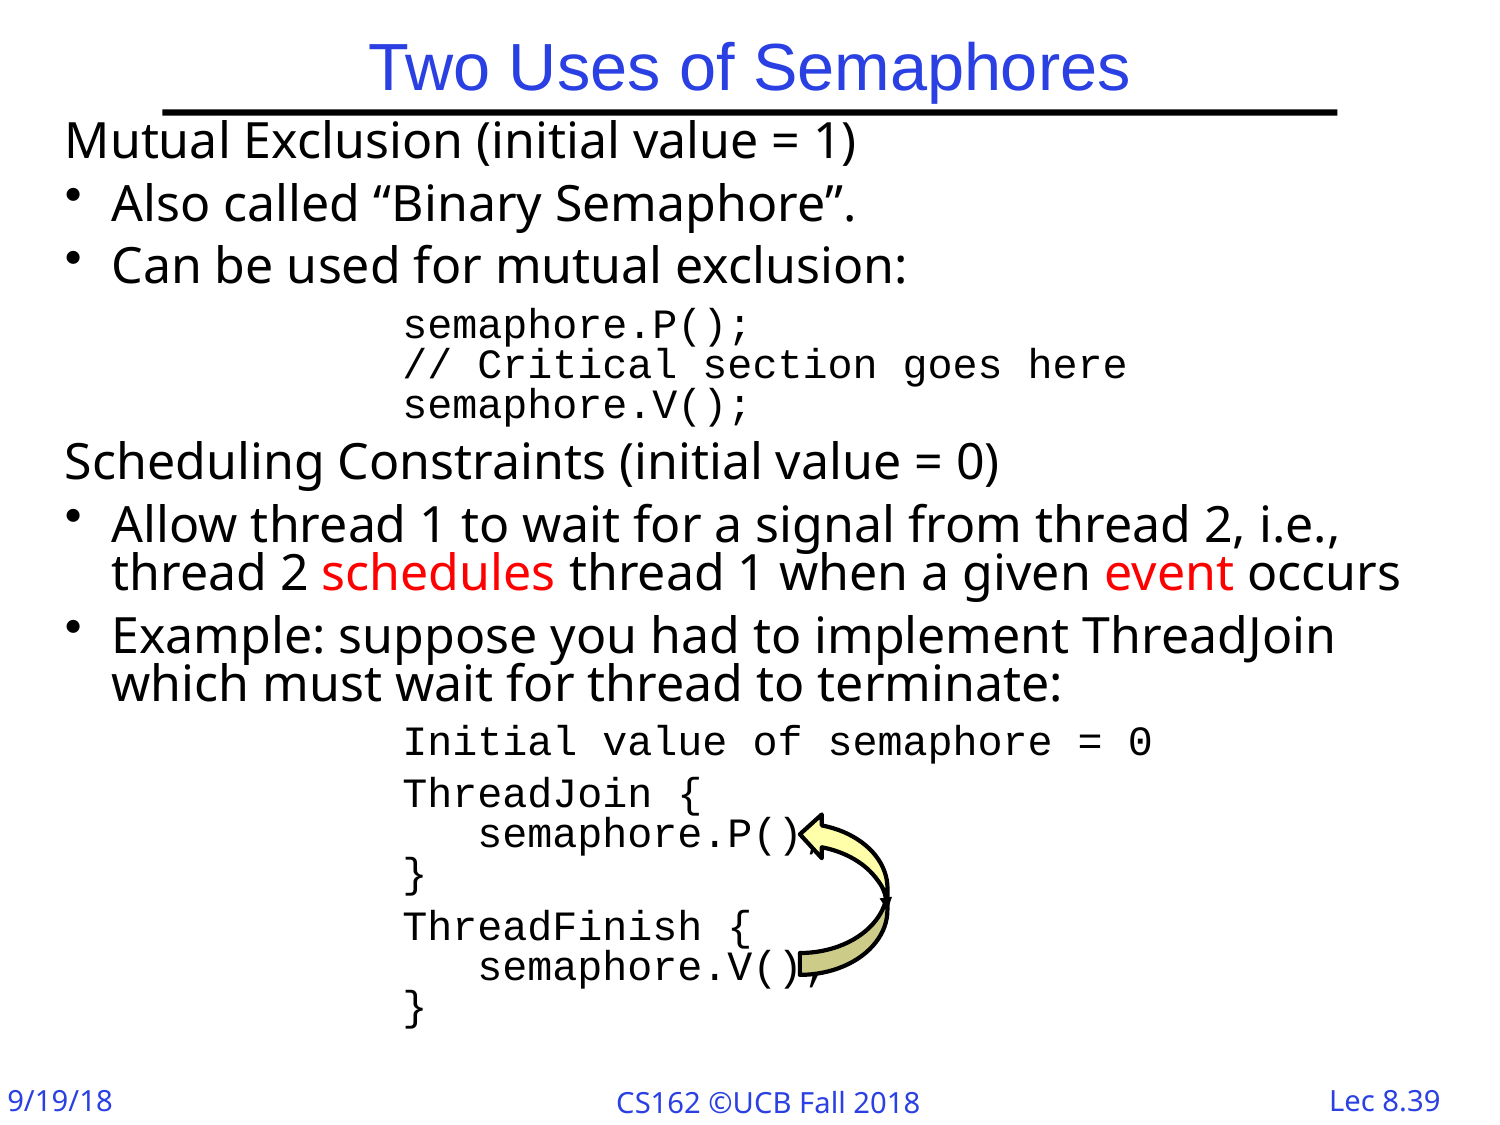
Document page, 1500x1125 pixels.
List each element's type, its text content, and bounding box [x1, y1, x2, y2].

list Mutual Exclusion (initial value = 1) Also called “Binary Semaphore”. Can be used for mutual exclusion: semaphore.P(); // Critical section goes here semaphore.V(); Scheduling Constraints (initial value = 0) Allow thread 1 to wait for a signal from thread 2, i.e., thread 2 schedules thread 1 when a given event occurs Example: suppose you had to implement ThreadJoin which must wait for thread to terminate: Initial value of semaphore = 0 ThreadJoin { semaphore.P(); } ThreadFinish { semaphore.V(); } [50, 112, 1450, 1125]
text_box [799, 814, 892, 975]
title Two Uses of Semaphores [162, 24, 1338, 112]
